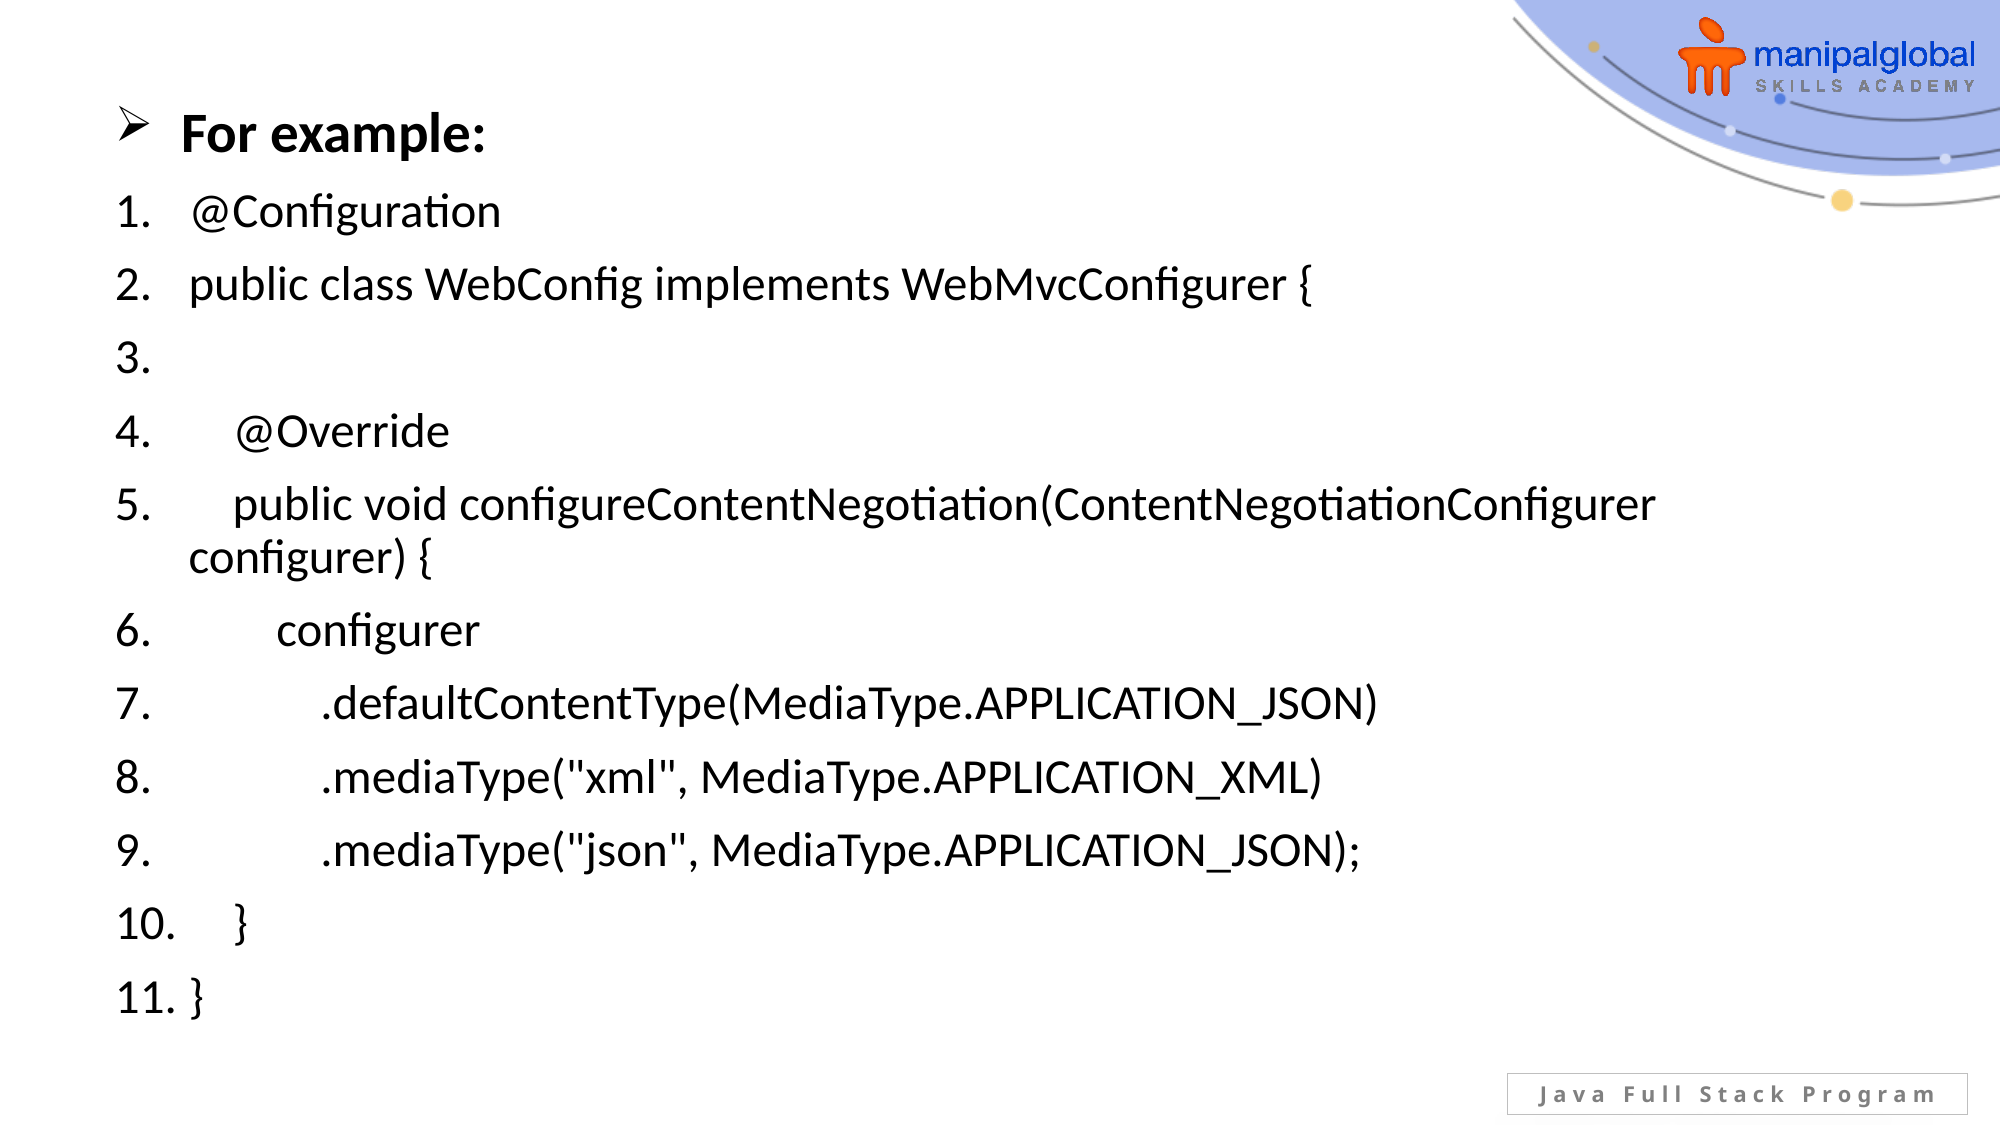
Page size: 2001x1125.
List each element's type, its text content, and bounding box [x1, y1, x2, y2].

subtitle For example: @Configuration public class WebConfig implements WebMvcConfigurer { @Override public void configureContentNegotiation(ContentNegotiationConfigurer configurer) { configurer .defaultContentType(MediaType.APPLICATION_JSON) .mediaType("xml", MediaType.APPLICATION_XML) .mediaType("json", MediaType.APPLICATION_JSON); } } [99, 95, 1880, 1039]
text_box Java Full Stack Program [1507, 1073, 1968, 1115]
picture [0, 0, 2000, 1125]
